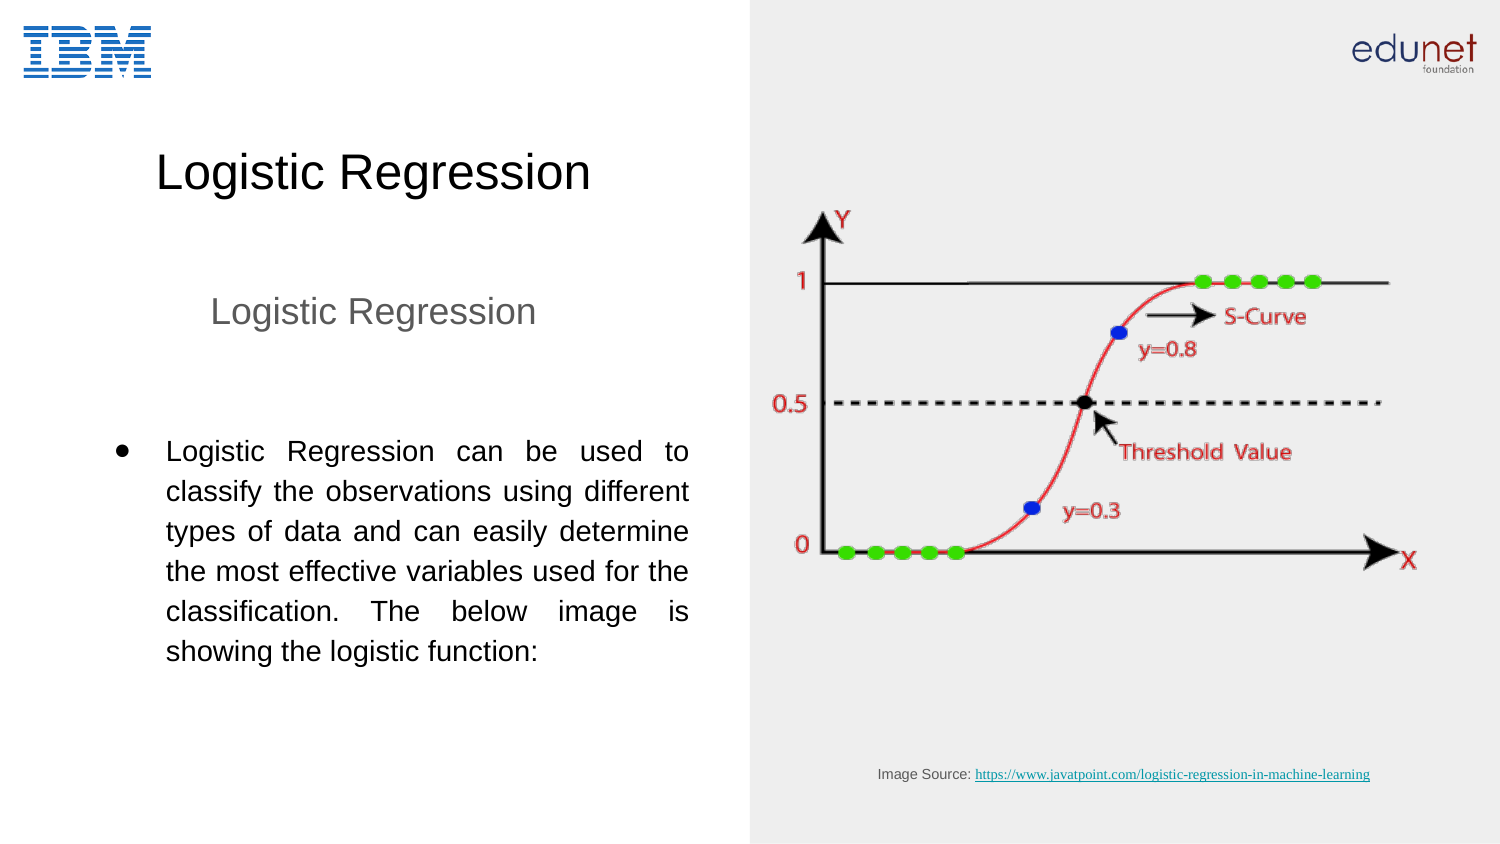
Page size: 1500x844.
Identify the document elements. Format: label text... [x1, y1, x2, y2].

list Logistic Regression can be used to classify the observations using different types of data and can easily determine the most effective variables used for the classification. The below image is showing the logistic function: [75, 443, 706, 732]
subtitle Logistic Regression [41, 257, 706, 363]
picture [1350, 26, 1480, 78]
picture [23, 26, 151, 78]
picture [749, 203, 1452, 576]
list Image Source: https://www.javatpoint.com/logistic-regression-in-machine-learning [832, 747, 1452, 812]
title Logistic Regression [41, 117, 706, 223]
